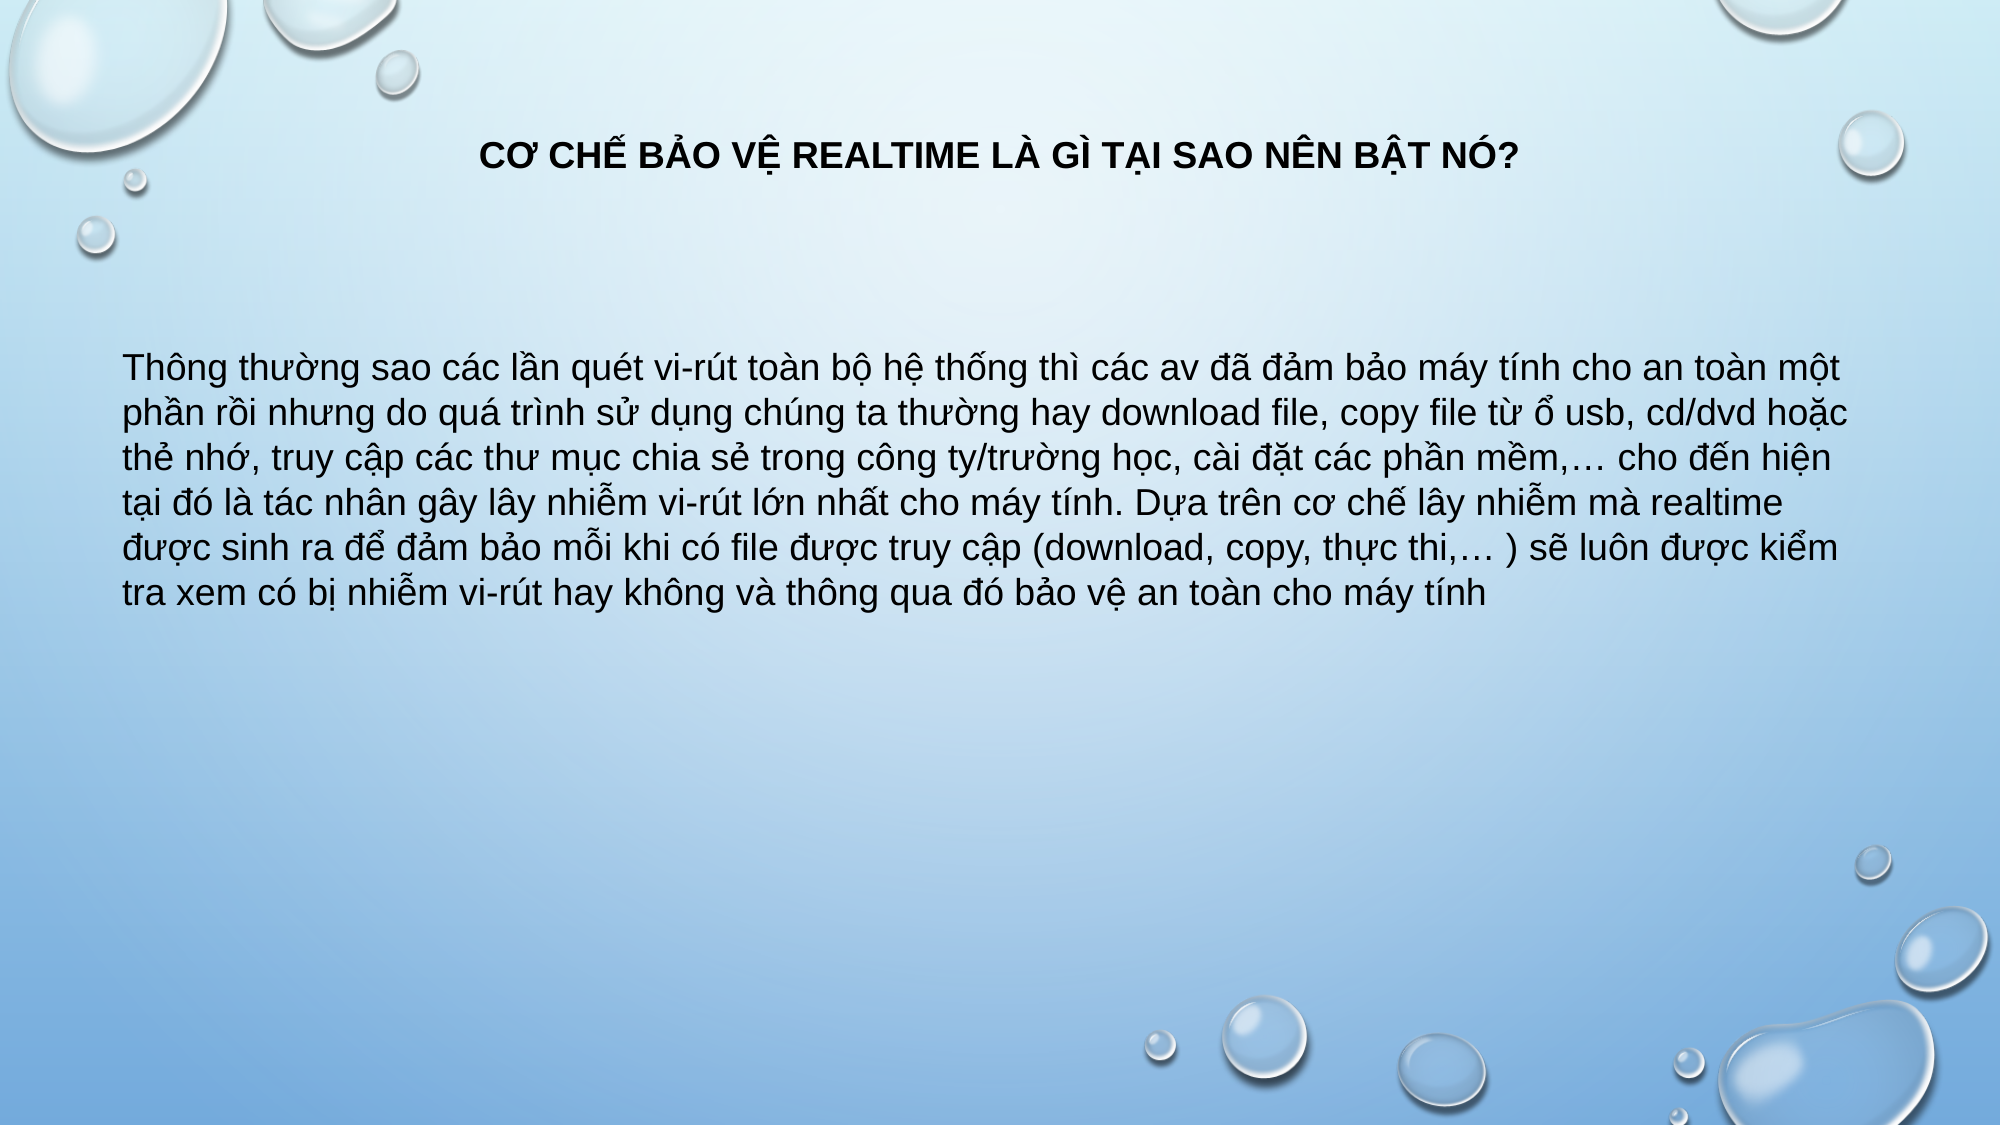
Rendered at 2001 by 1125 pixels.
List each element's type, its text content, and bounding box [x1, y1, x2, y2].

picture [0, 0, 2000, 1125]
text_box Cơ chế bảo vệ realtime là gì tại sao nên bật nó? [107, 87, 1893, 184]
text_box Thông thường sao các lần quét vi-rút toàn bộ hệ thống thì các av đã đảm bảo máy tính cho an toàn một phần rồi nhưng do quá trình sử dụng chúng ta thường hay download file, copy file từ ổ usb, cd/dvd hoặc thẻ nhớ, truy cập các thư mục chia sẻ trong công ty/trường học, cài đặt các phần mềm,… cho đến hiện tại đó là tác nhân gây lây nhiễm vi-rút lớn nhất cho máy tính. Dựa trên cơ chế lây nhiễm mà realtime được sinh ra để đảm bảo mỗi khi có file được truy cập (download, copy, thực thi,… ) sẽ luôn được kiểm tra xem có bị nhiễm vi-rút hay không và thông qua đó bảo vệ an toàn cho máy tính [107, 335, 1893, 1038]
